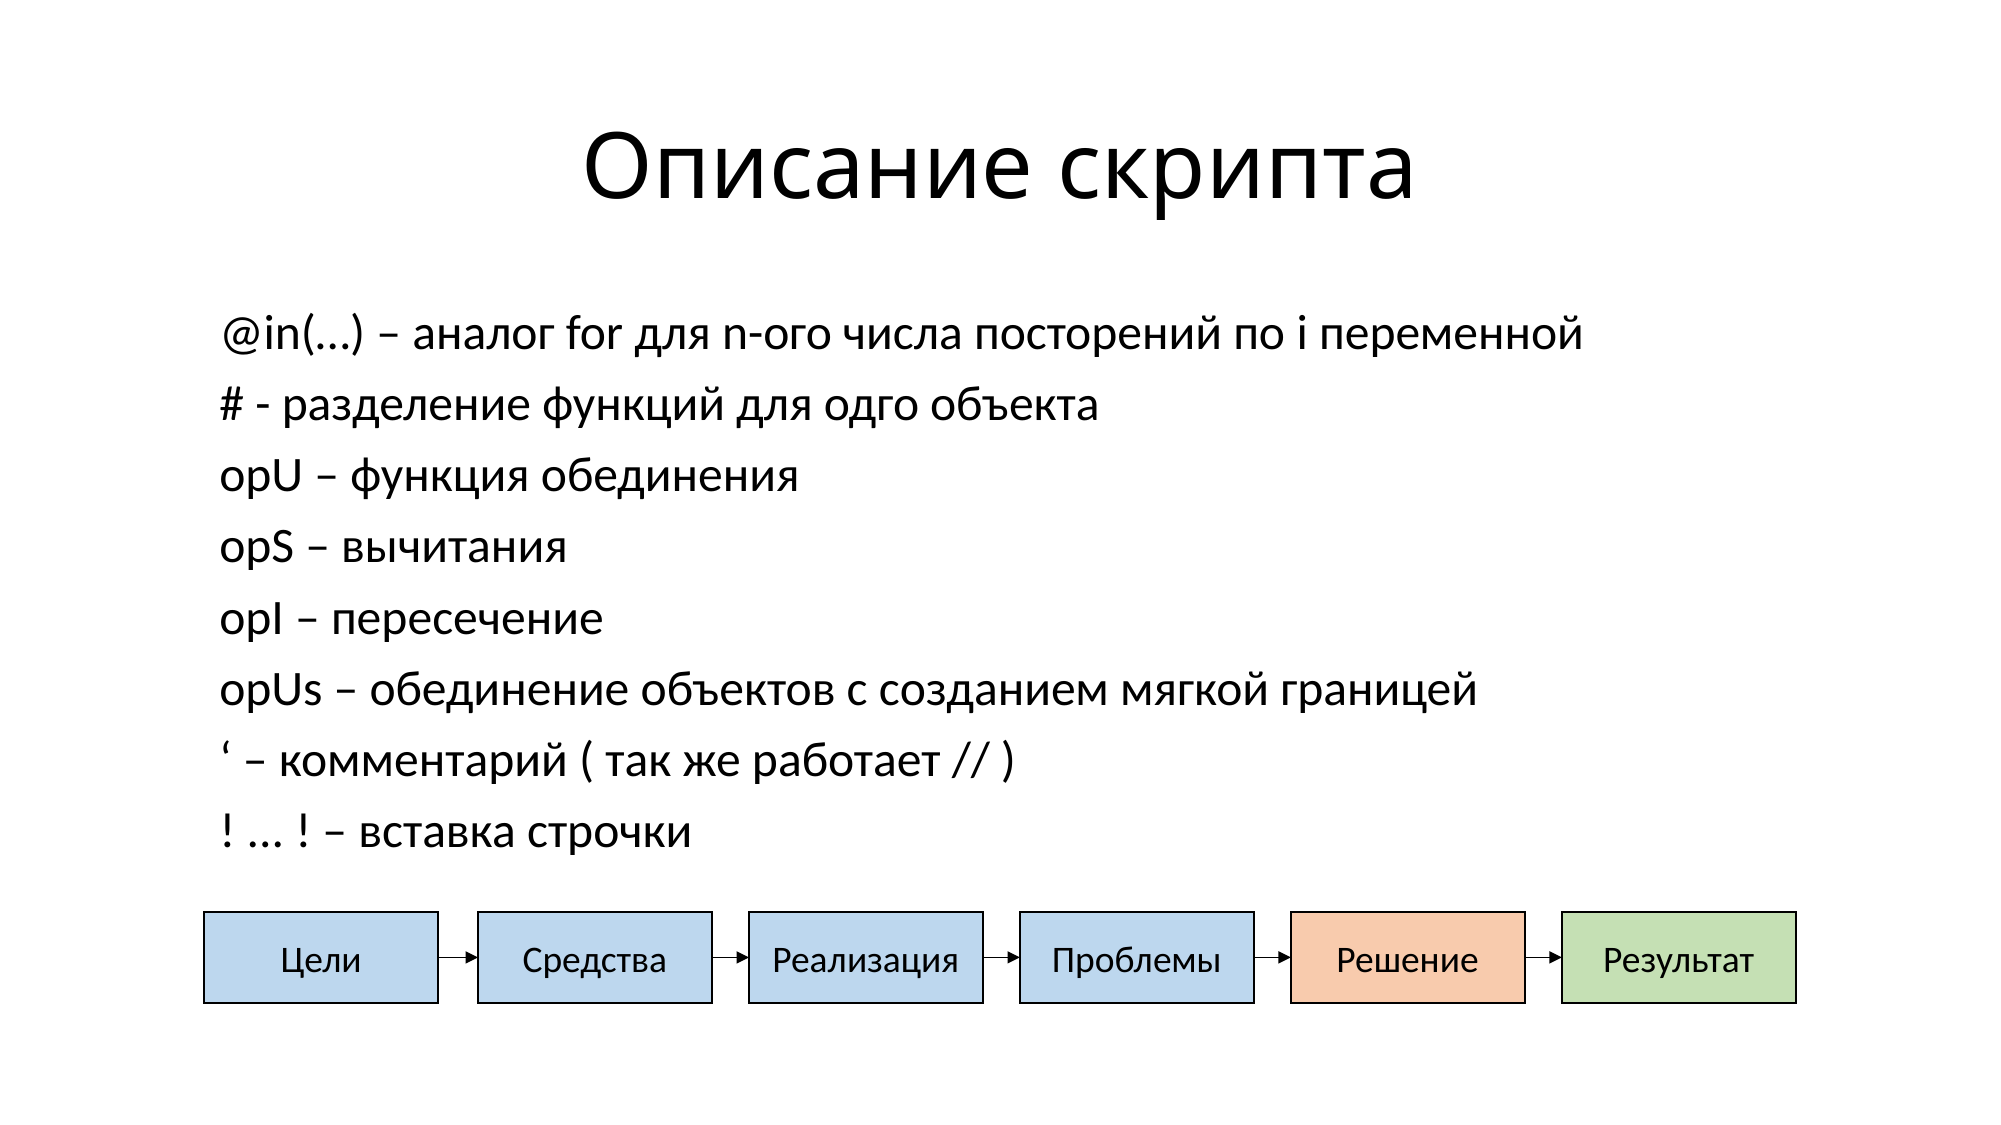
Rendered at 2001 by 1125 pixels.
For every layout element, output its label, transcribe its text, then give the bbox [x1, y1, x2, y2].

title Описание скрипта [137, 59, 1863, 278]
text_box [204, 912, 1796, 1003]
list @in(…) – аналог for для n-ого числа посторений по i переменной # - разделение функций для одго объекта opU – функция обединения opS – вычитания opI – пересечение opUs – обединение объектов с созданием мягкой границей ‘ – комментарий ( так же работает // ) ! ... ! – вставка строчки [204, 299, 1796, 867]
